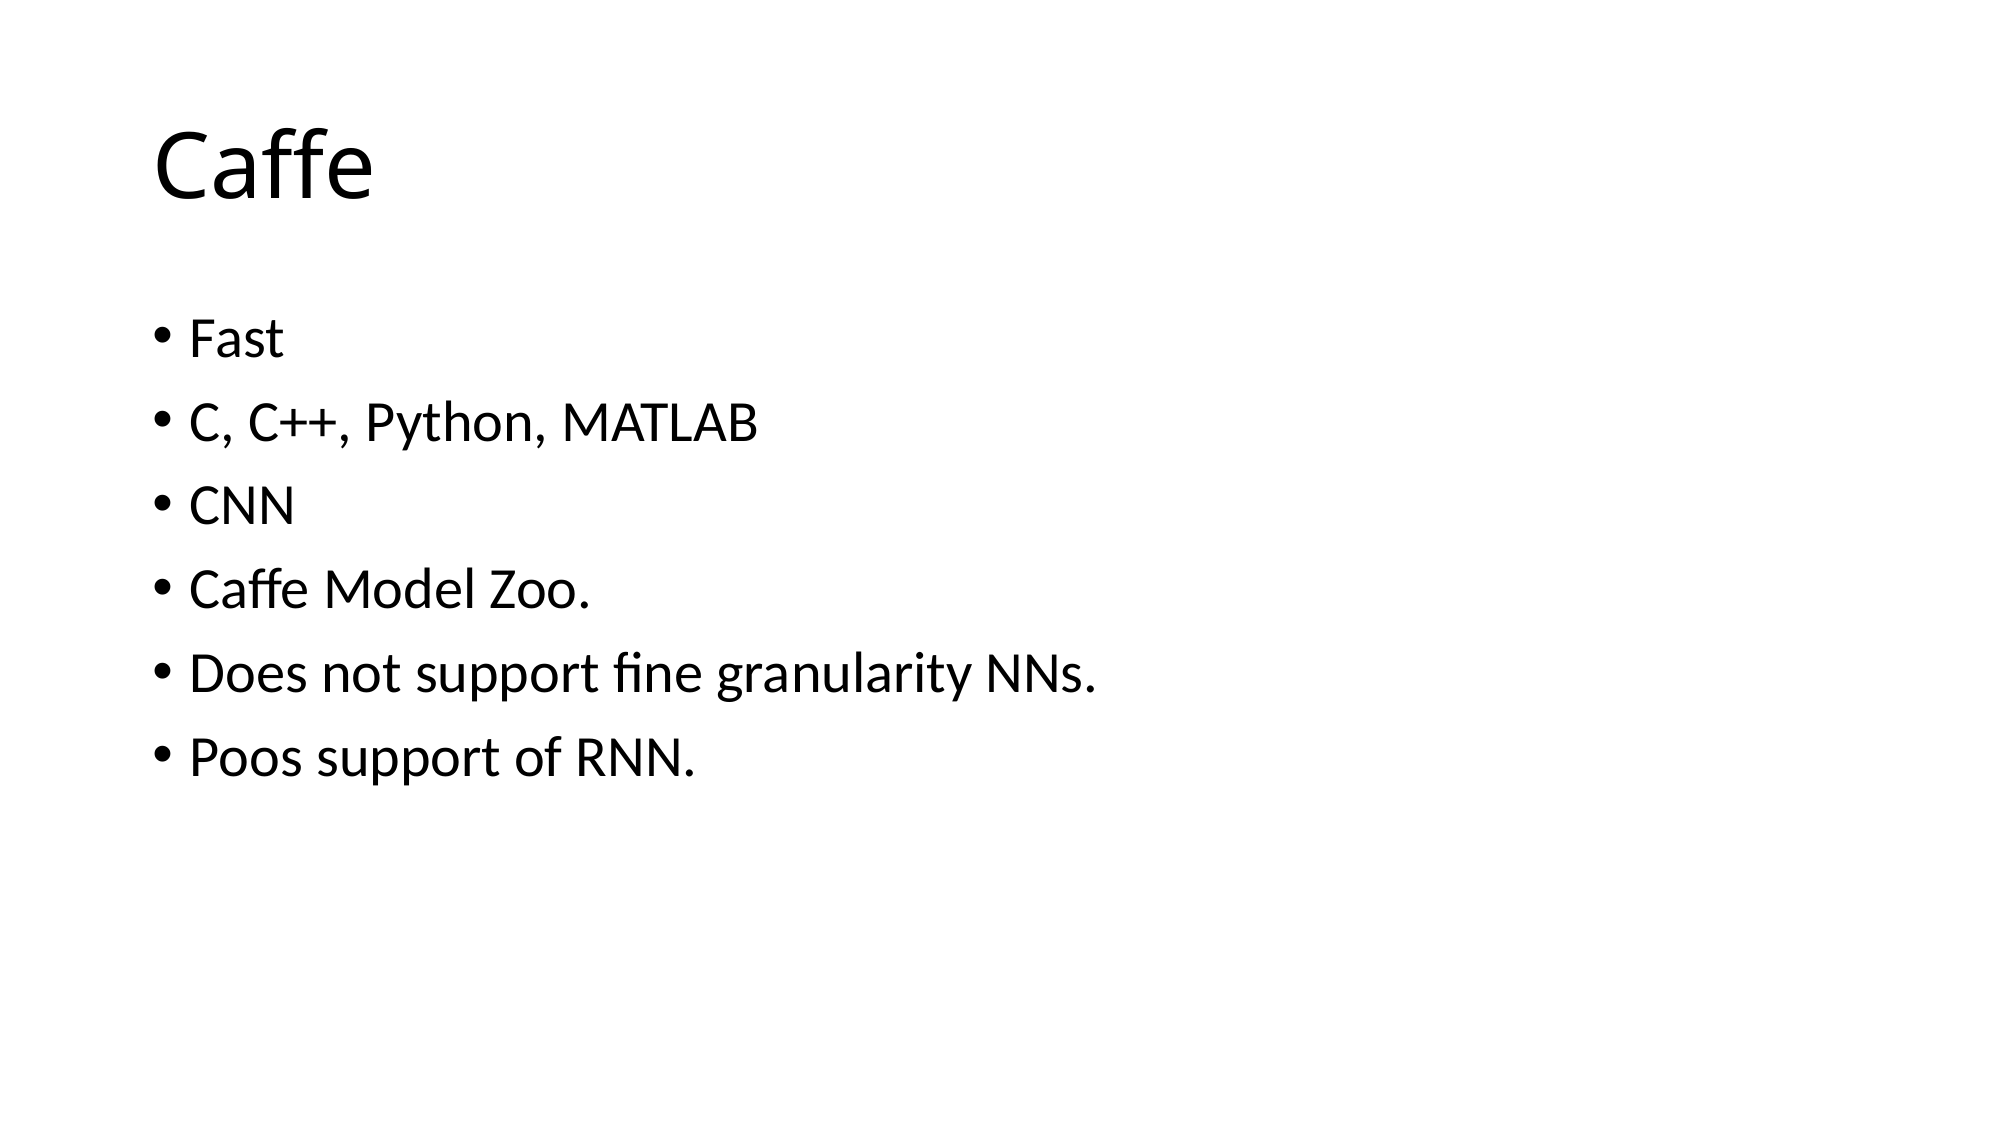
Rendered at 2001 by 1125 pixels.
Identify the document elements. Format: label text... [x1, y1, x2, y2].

title Caffe [137, 59, 1863, 278]
list Fast C, C++, Python, MATLAB CNN Caffe Model Zoo. Does not support fine granularity NNs. Poos support of RNN. [137, 299, 1863, 1014]
